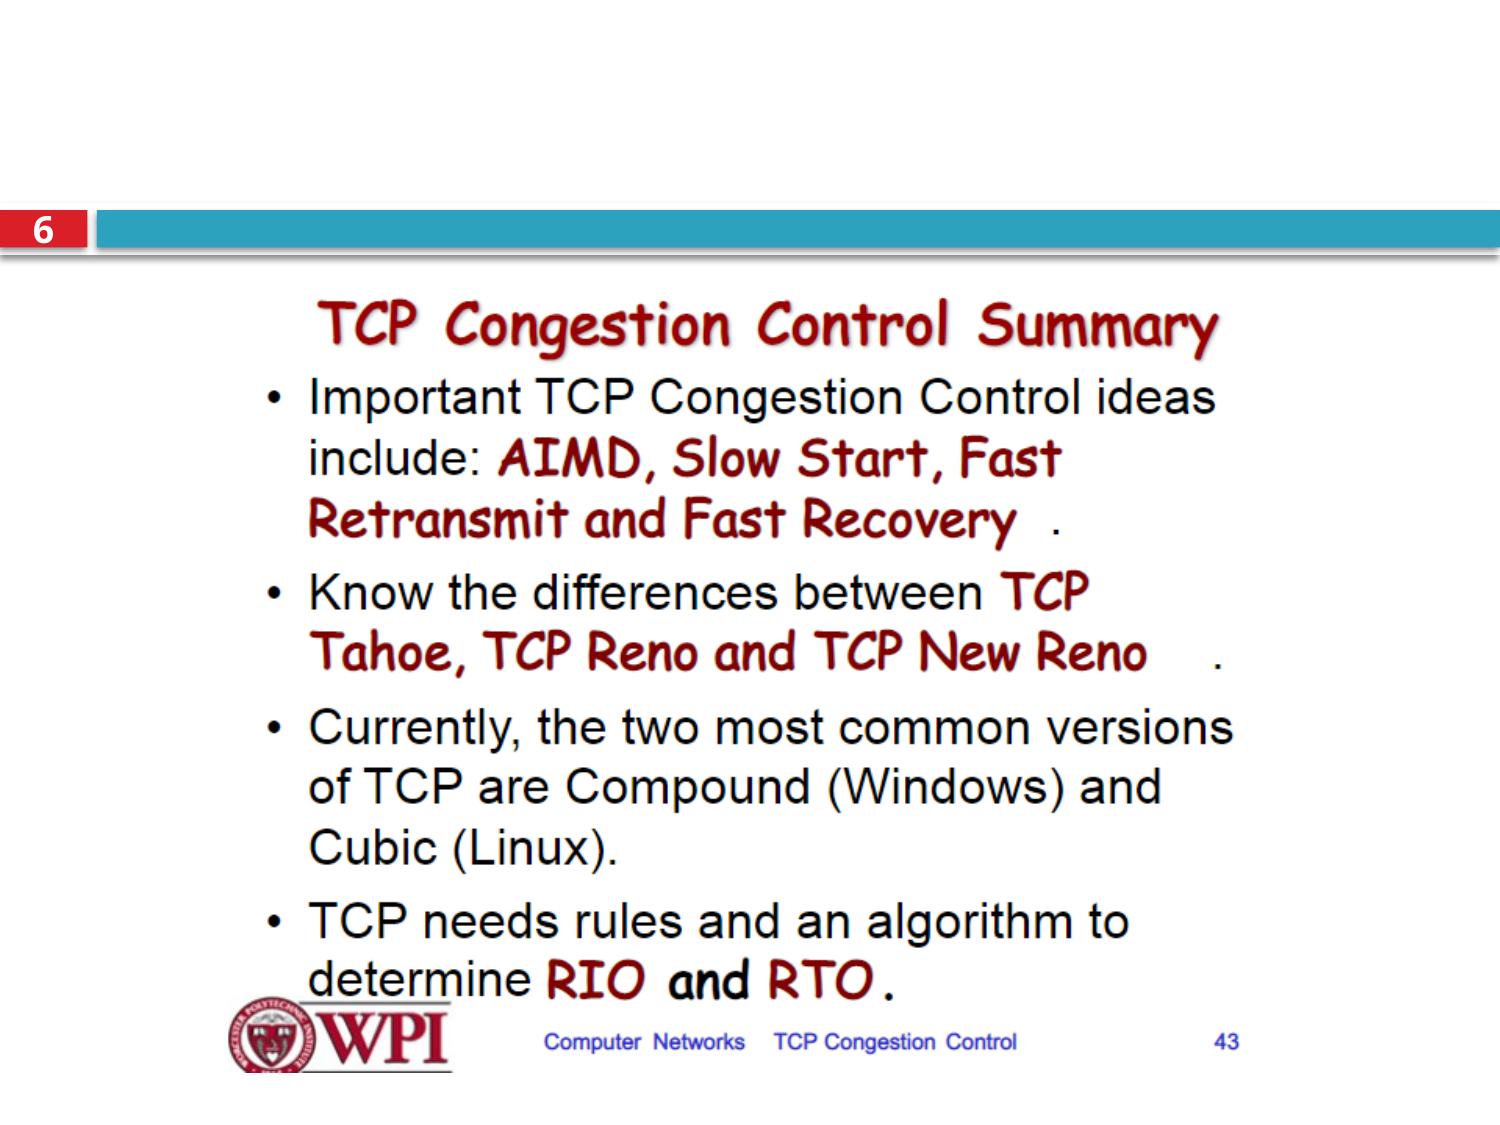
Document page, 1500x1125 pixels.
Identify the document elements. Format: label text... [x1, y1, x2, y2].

slide_number 6 [0, 206, 88, 257]
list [202, 289, 1298, 1073]
